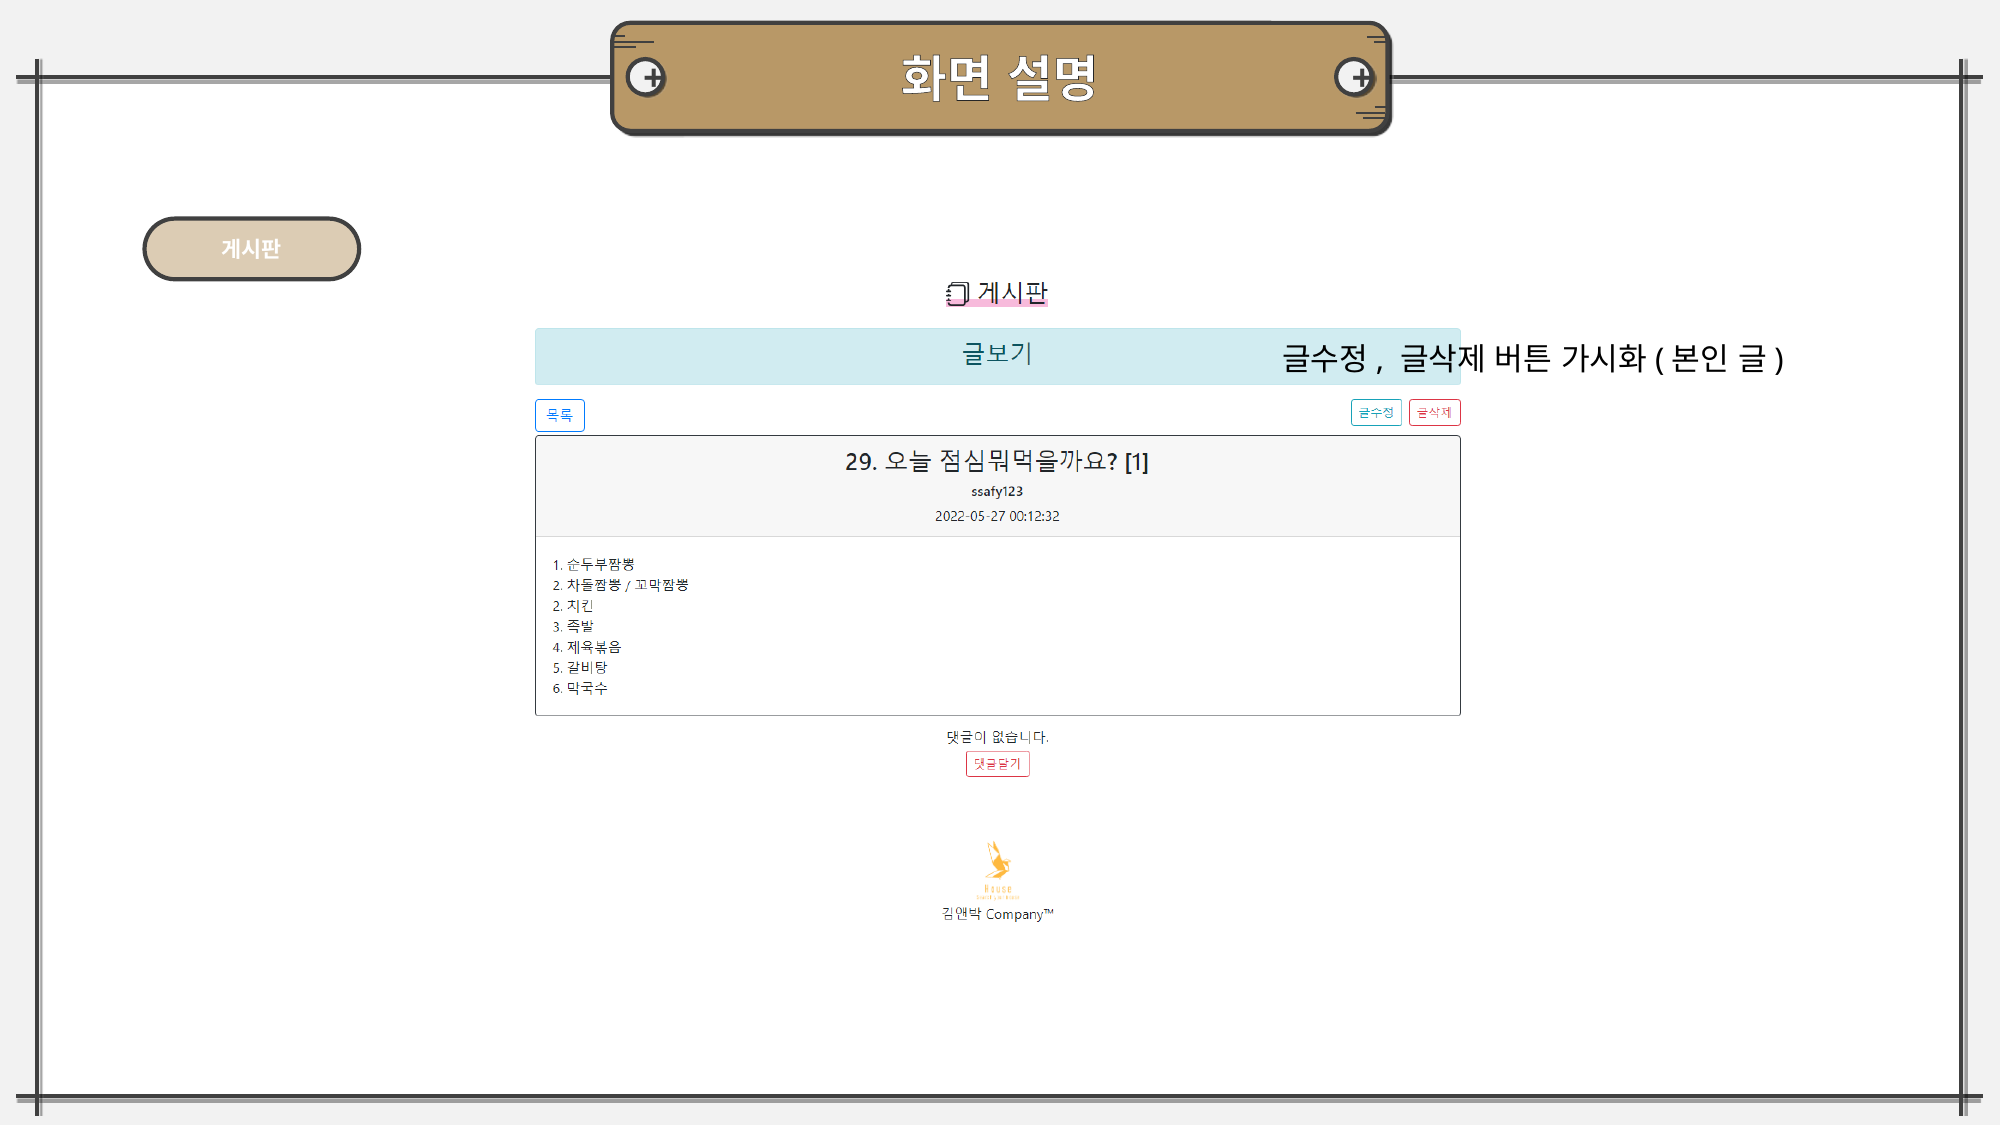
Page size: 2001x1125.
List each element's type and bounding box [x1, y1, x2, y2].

picture [524, 270, 1474, 932]
text_box [0, 0, 2000, 1125]
